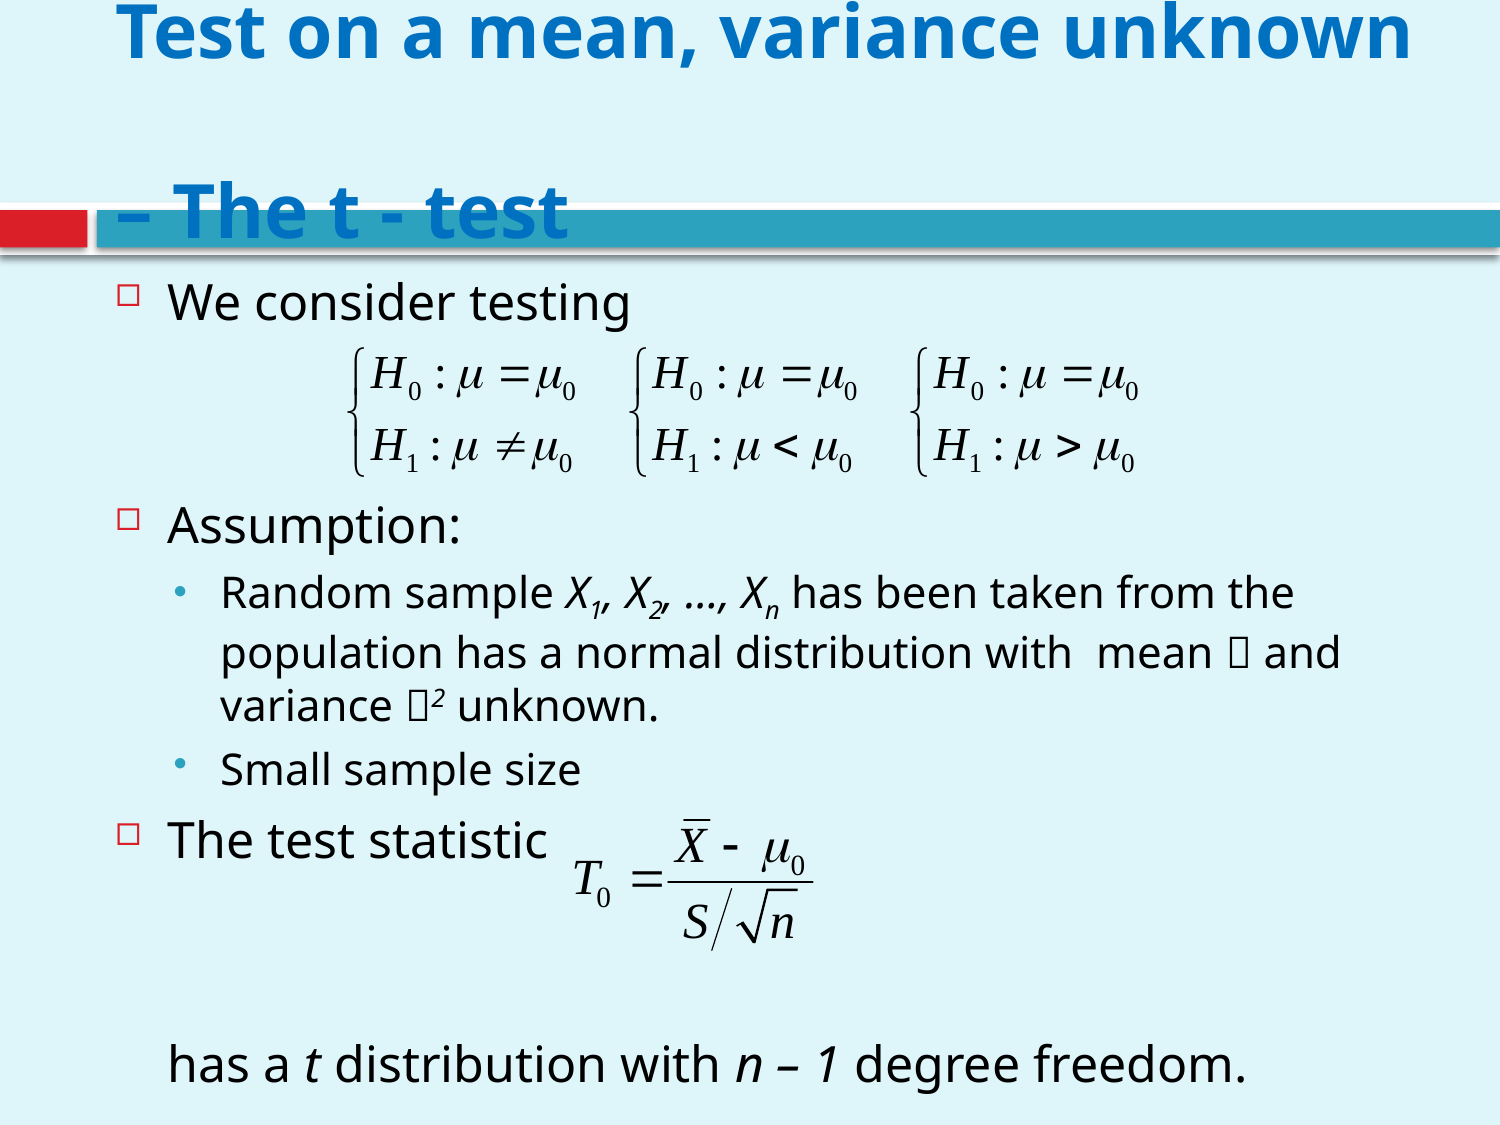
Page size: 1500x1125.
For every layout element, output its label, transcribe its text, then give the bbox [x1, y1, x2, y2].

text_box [337, 337, 1151, 488]
title Test on a mean, variance unknown – The t - test [100, 37, 1438, 200]
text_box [566, 810, 826, 963]
list We consider testing Assumption: Random sample X1, X2, …, Xn has been taken from the population has a normal distribution with mean  and variance 2 unknown. Small sample size The test statistic has a t distribution with n – 1 degree freedom. [100, 262, 1438, 1063]
